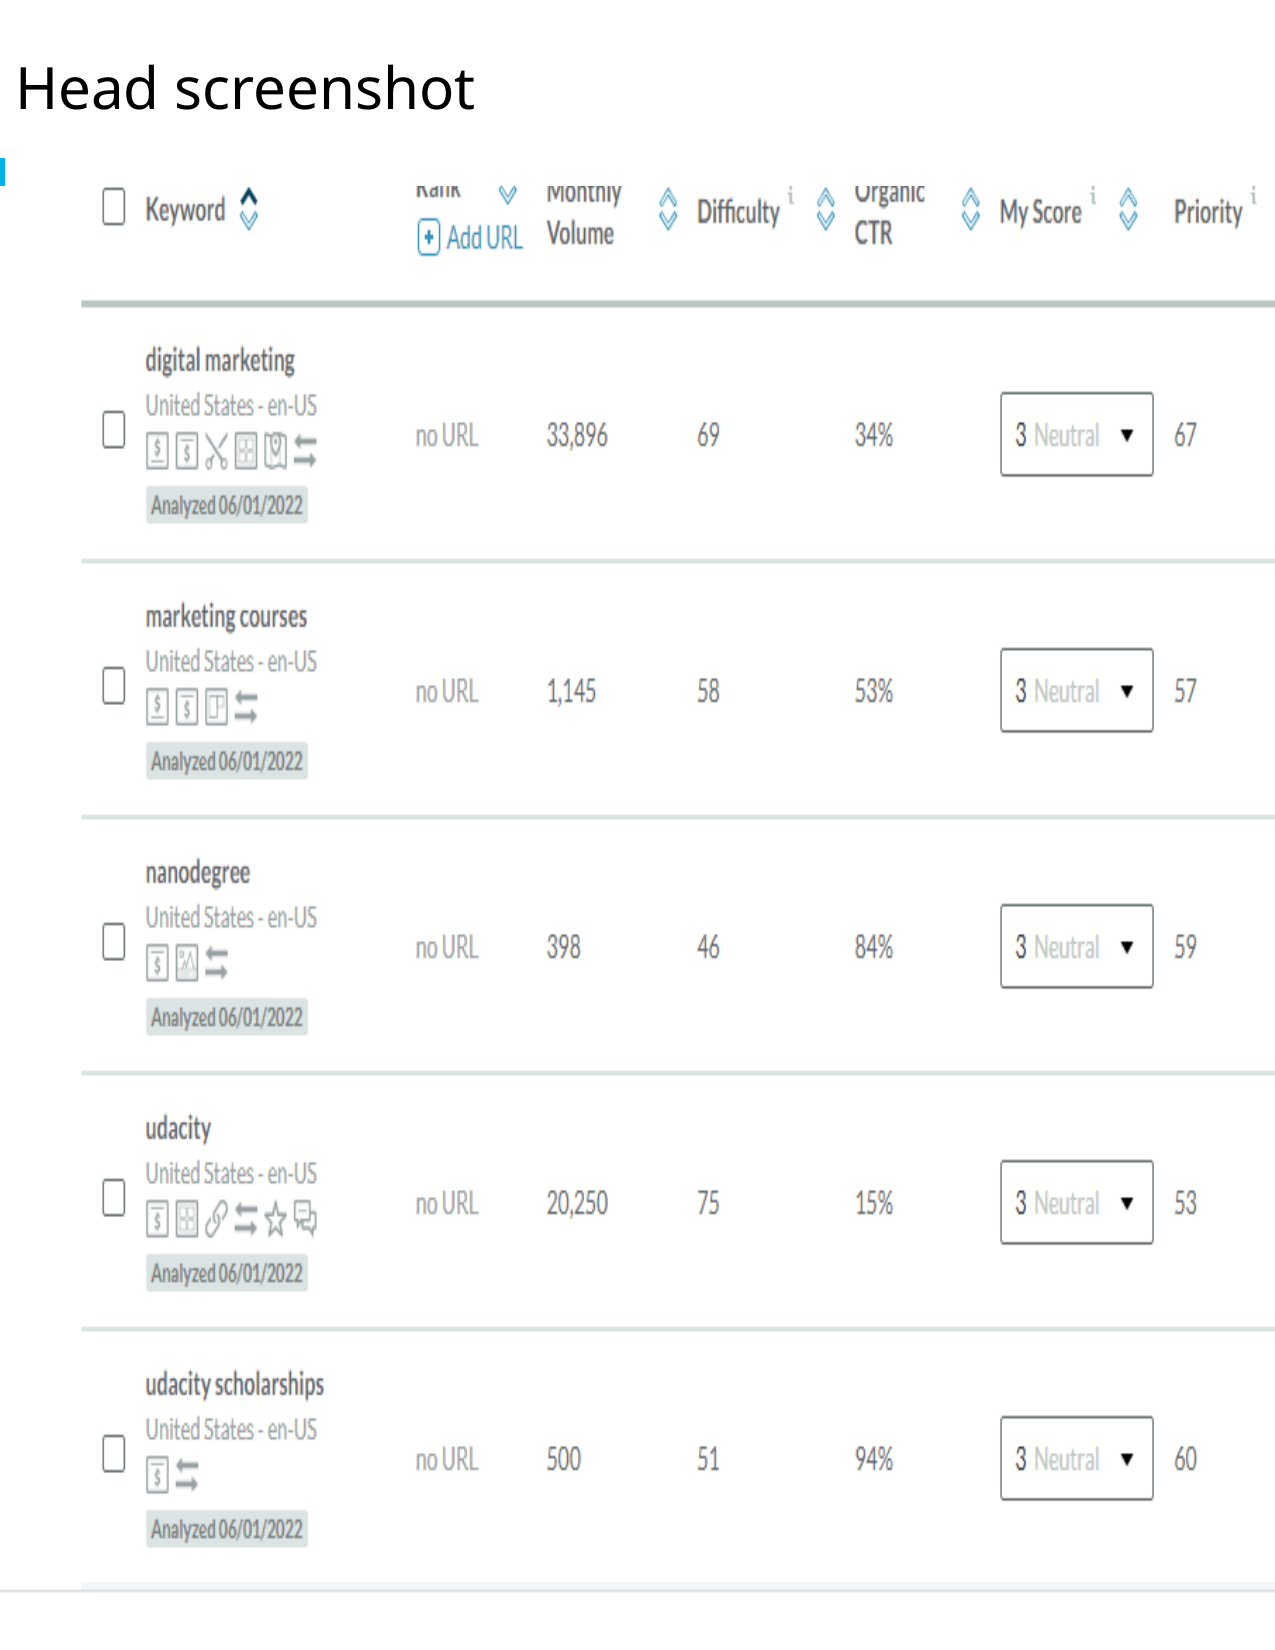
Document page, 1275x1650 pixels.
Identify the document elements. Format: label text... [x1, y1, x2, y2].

title Head screenshot [0, 36, 1275, 186]
picture [0, 186, 1275, 1615]
